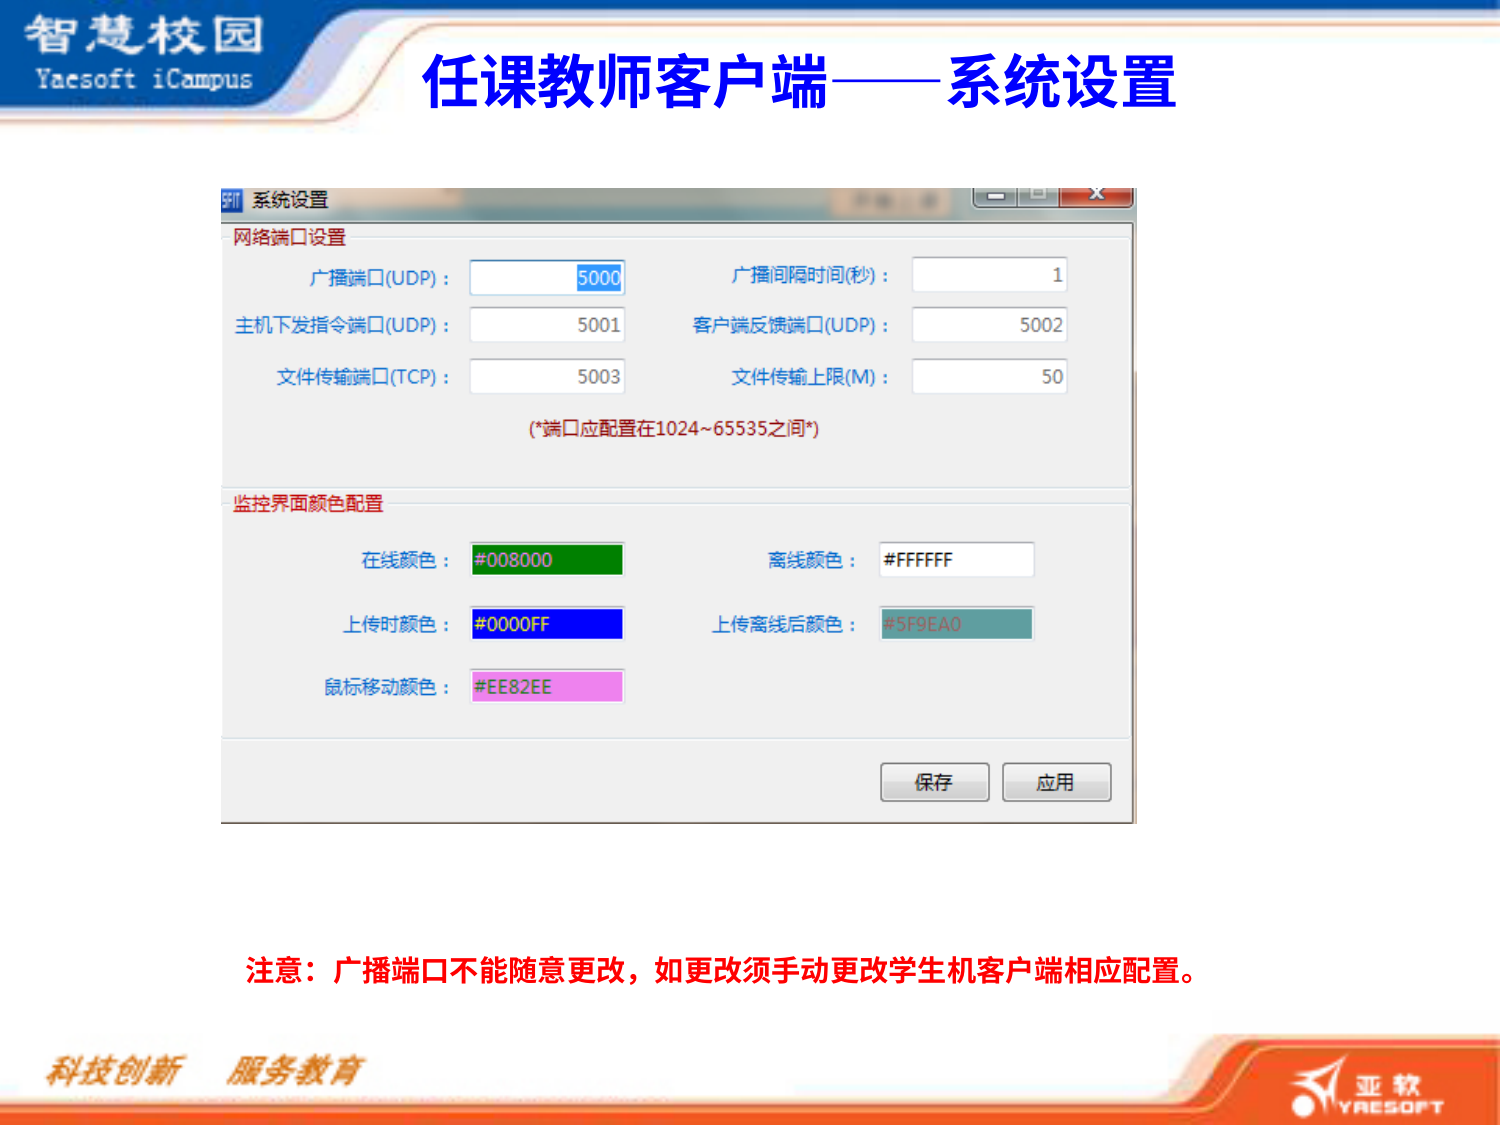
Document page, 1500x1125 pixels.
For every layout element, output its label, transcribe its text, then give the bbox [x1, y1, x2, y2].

title 任课教师客户端——系统设置 [406, 22, 1402, 139]
picture [0, 0, 1500, 1125]
text_box 注意：广播端口不能随意更改，如更改须手动更改学生机客户端相应配置。 [185, 935, 1271, 996]
